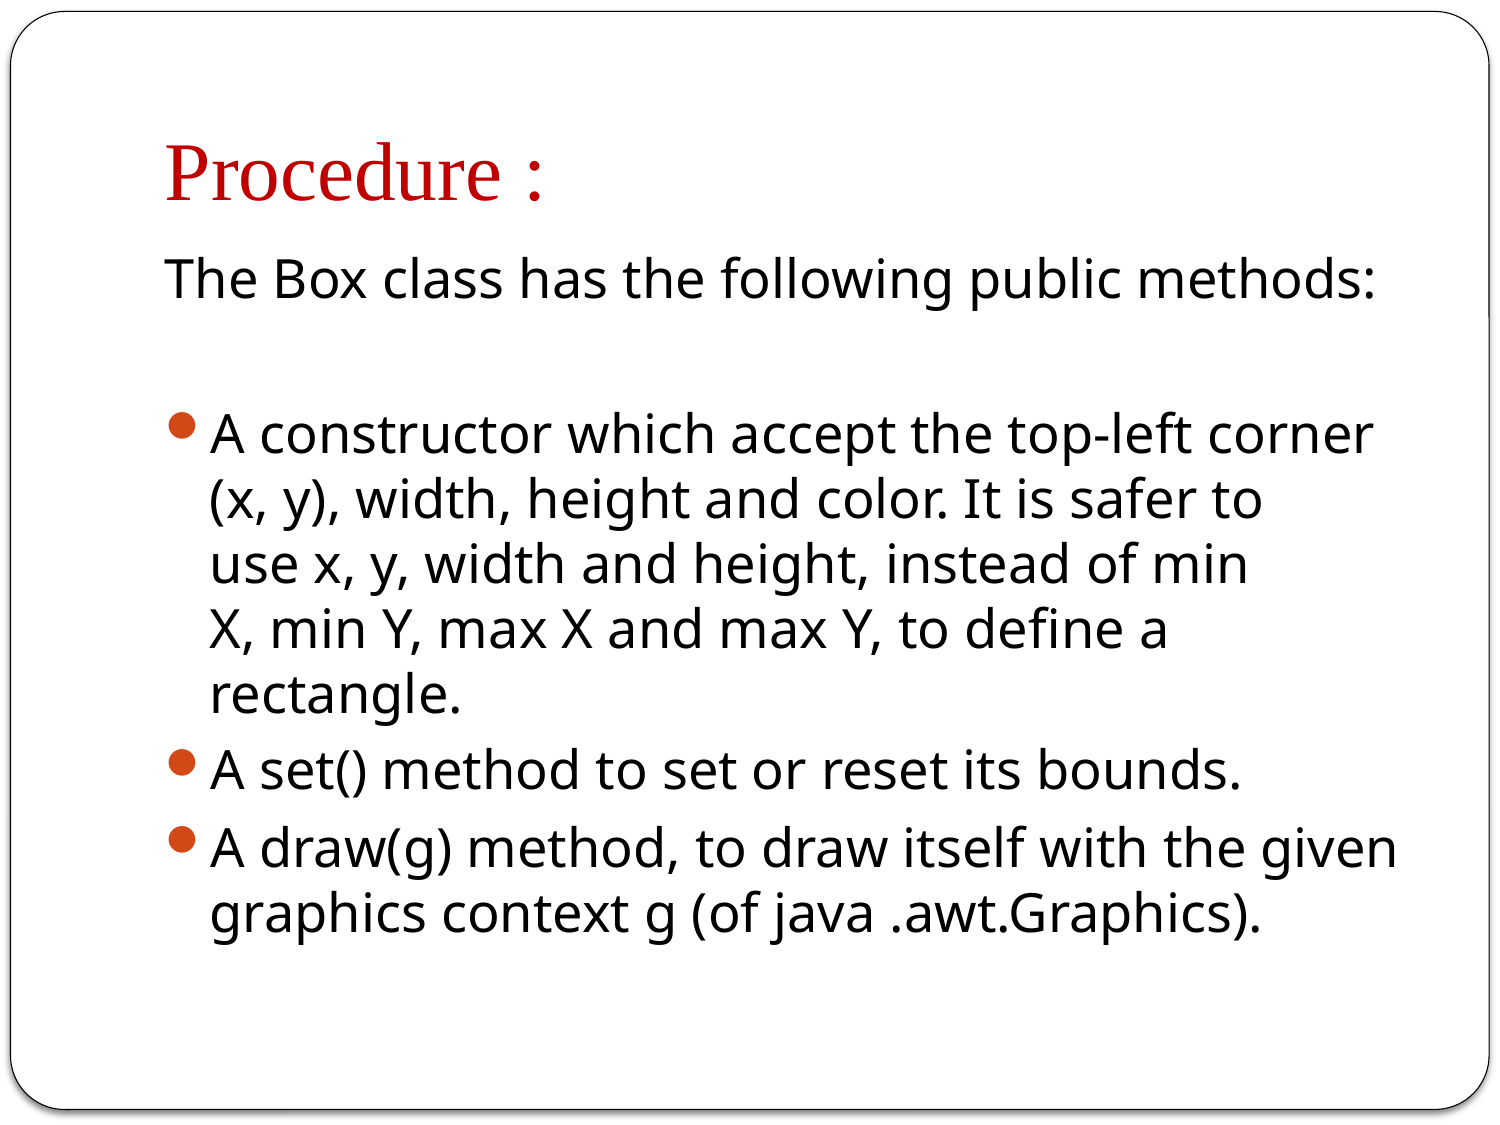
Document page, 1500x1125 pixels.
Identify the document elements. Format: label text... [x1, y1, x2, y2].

list The Box class has the following public methods: A constructor which accept the top-left corner (x, y), width, height and color. It is safer to use x, y, width and height, instead of min X, min Y, max X and max Y, to define a rectangle. A set() method to set or reset its bounds. A draw(g) method, to draw itself with the given graphics context g (of java .awt.Graphics). [150, 237, 1425, 988]
title Procedure : [150, 45, 1425, 233]
